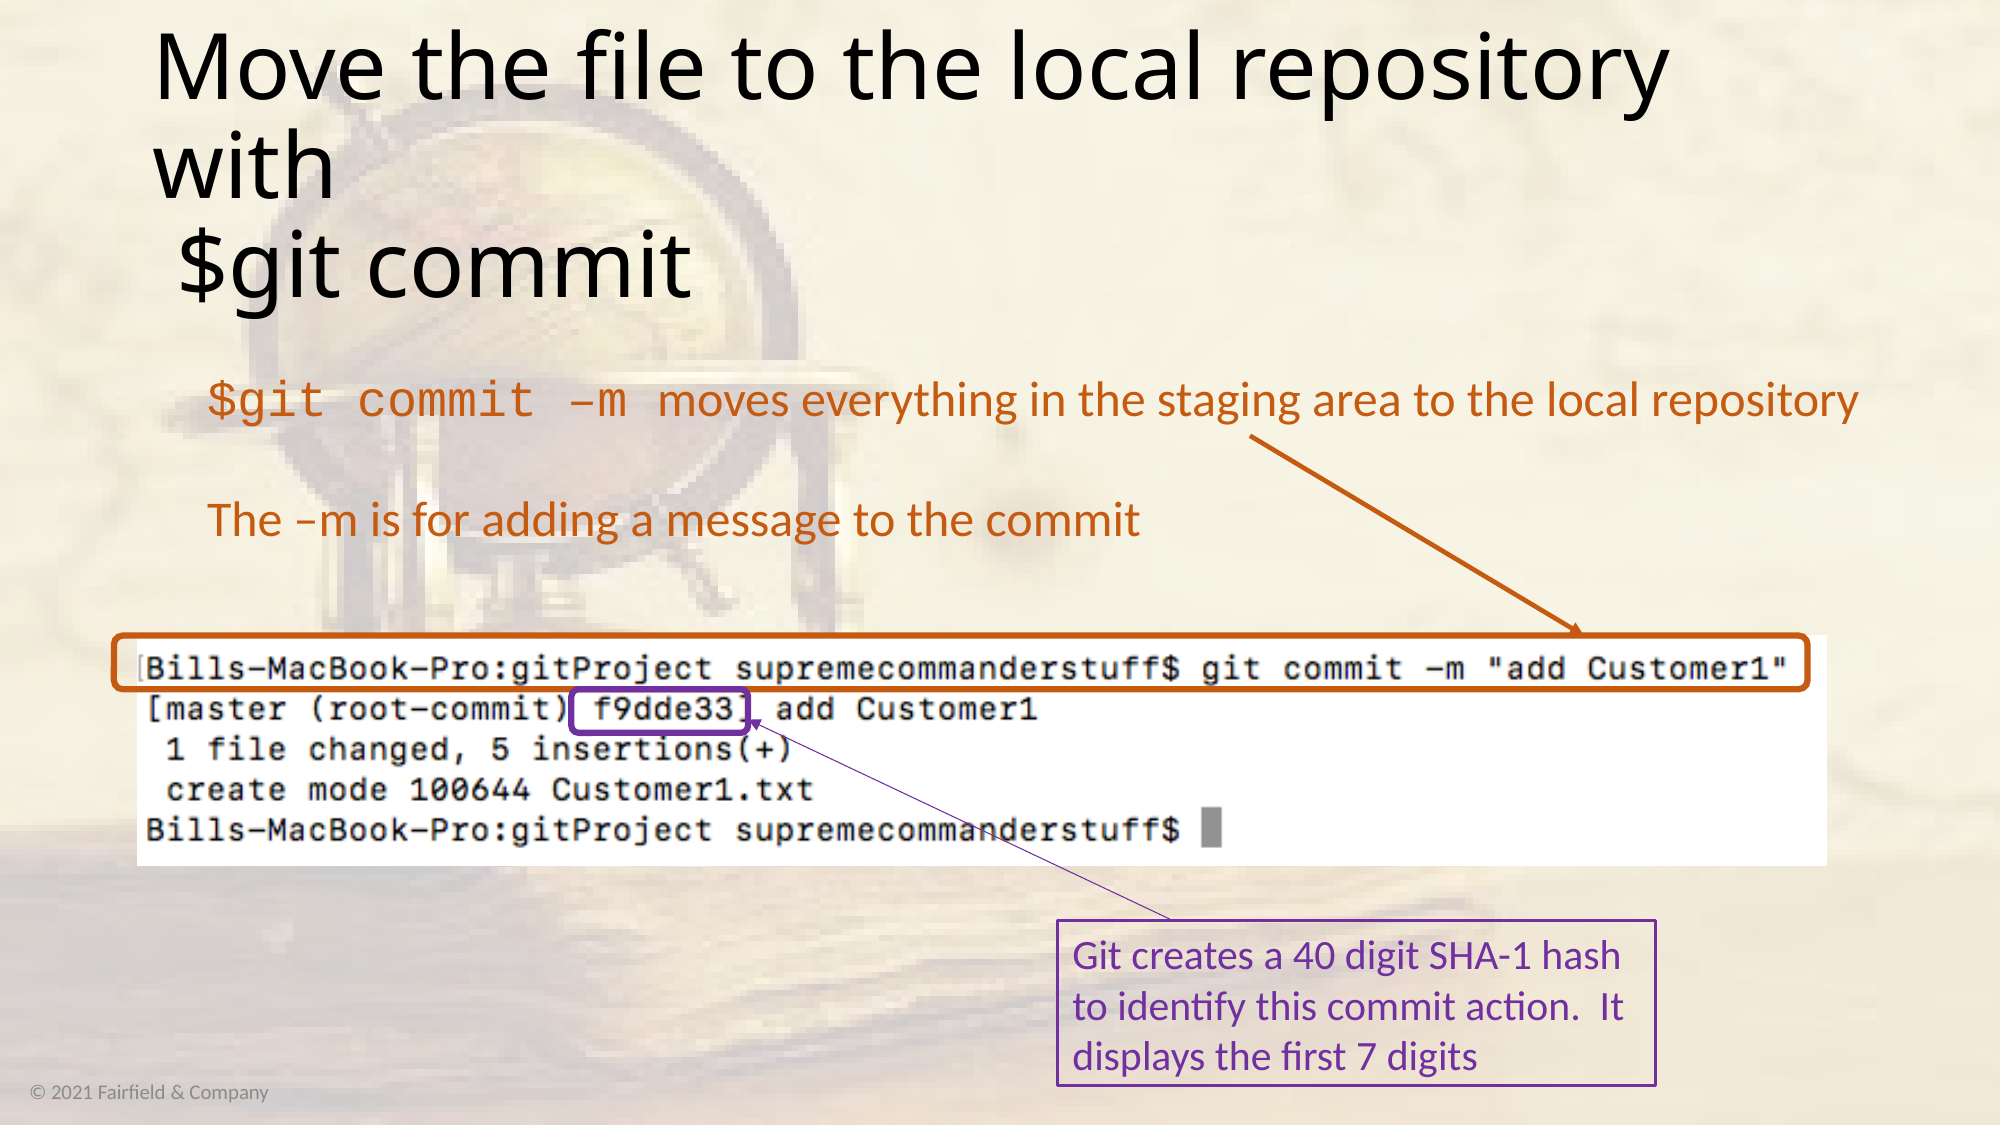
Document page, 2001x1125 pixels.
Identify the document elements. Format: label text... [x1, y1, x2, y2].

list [137, 635, 1827, 866]
text_box $git commit –m moves everything in the staging area to the local repository The –m is for adding a message to the commit [192, 359, 1875, 555]
text_box [112, 634, 1249, 691]
text_box Git creates a 40 digit SHA-1 hash to identify this commit action. It displays the first 7 digits [1057, 920, 1656, 1086]
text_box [1249, 435, 1584, 636]
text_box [748, 719, 1170, 919]
title Move the file to the local repository with $git commit [137, 59, 1863, 278]
footer © 2021 Fairfield & Company [14, 1065, 314, 1118]
